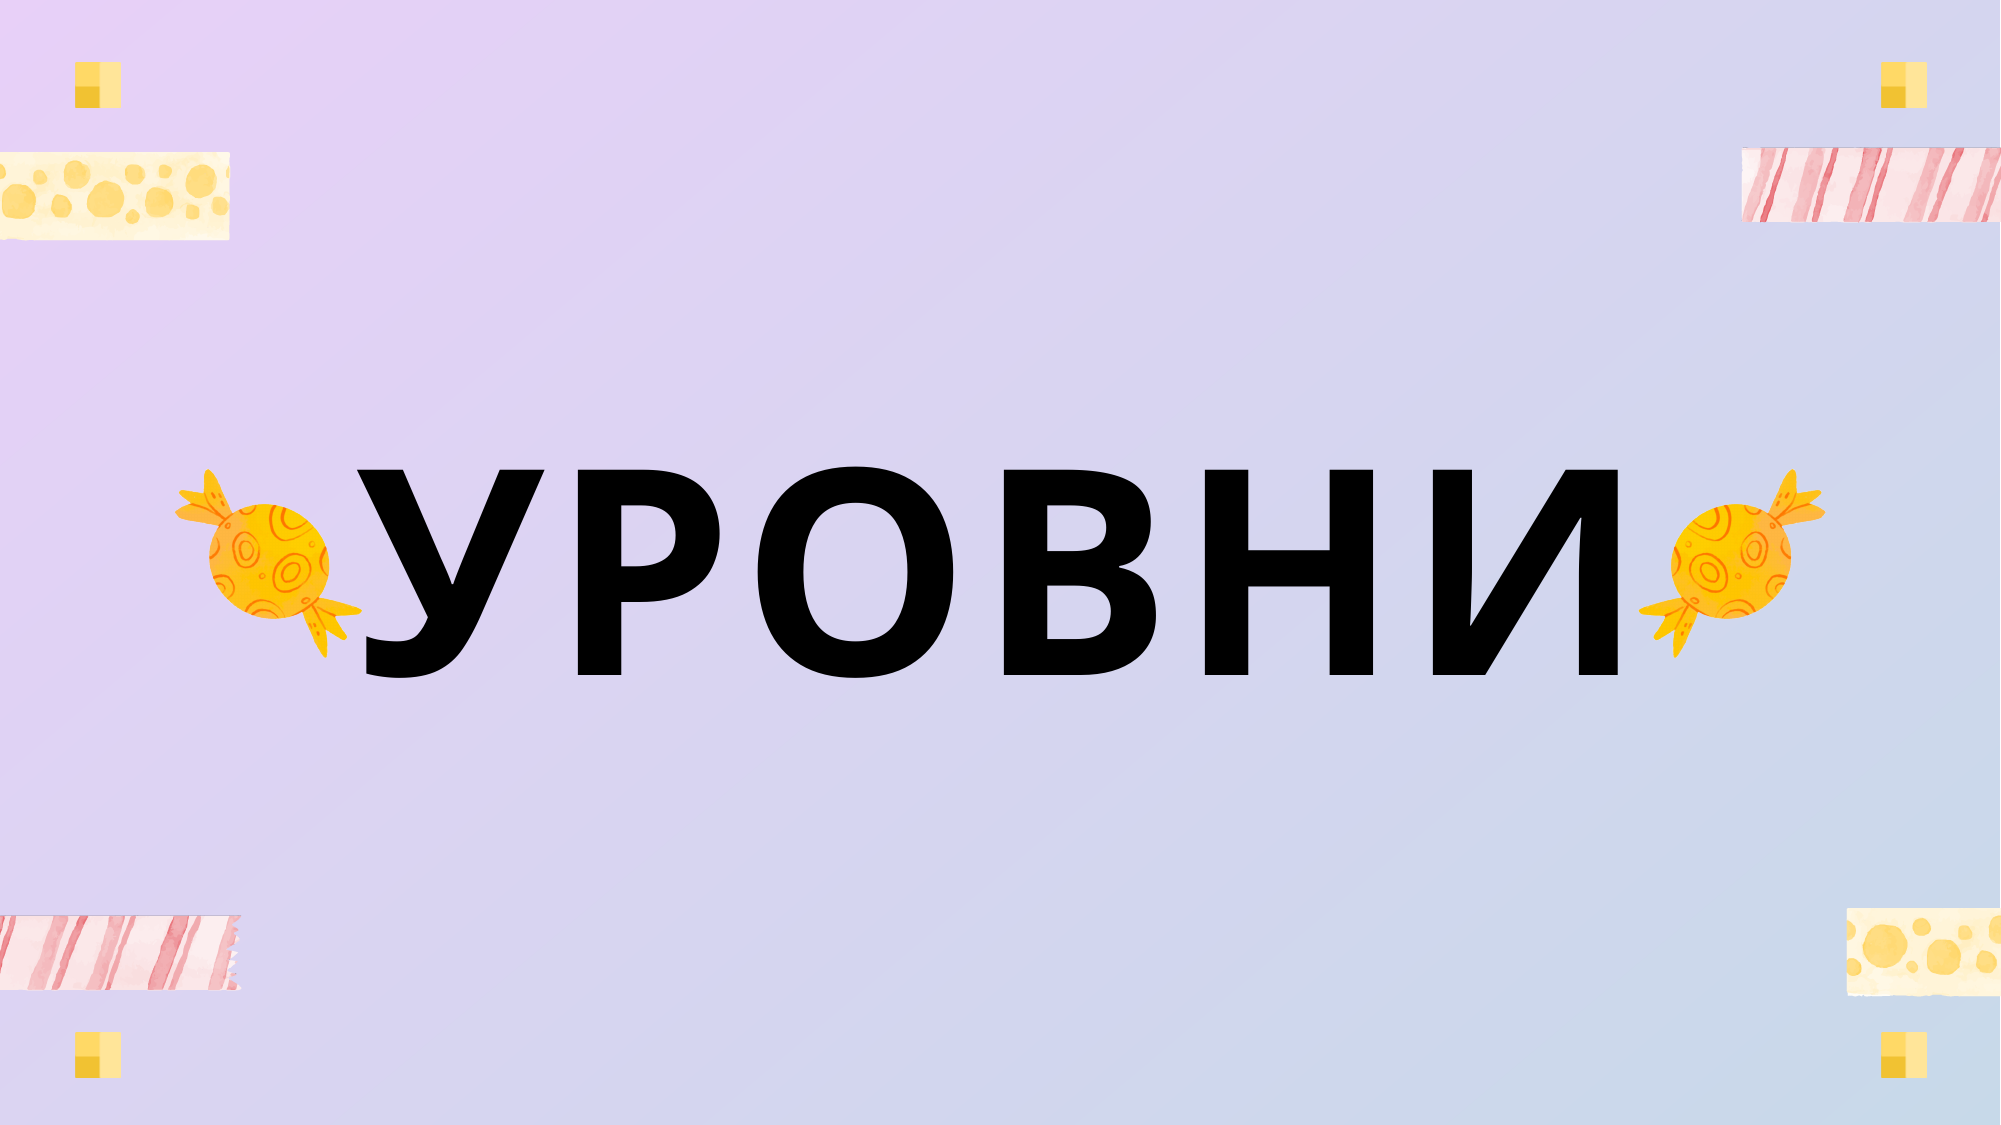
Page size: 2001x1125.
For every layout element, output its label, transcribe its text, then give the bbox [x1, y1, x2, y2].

picture [1836, 902, 2001, 1001]
picture [75, 62, 121, 108]
picture [1881, 62, 1927, 108]
picture [131, 430, 404, 696]
picture [75, 1032, 121, 1078]
picture [1881, 1032, 1927, 1078]
picture [1735, 139, 2001, 229]
picture [0, 147, 240, 246]
text_box УРОВНИ [339, 380, 1661, 741]
picture [1596, 429, 1869, 696]
picture [0, 907, 242, 996]
